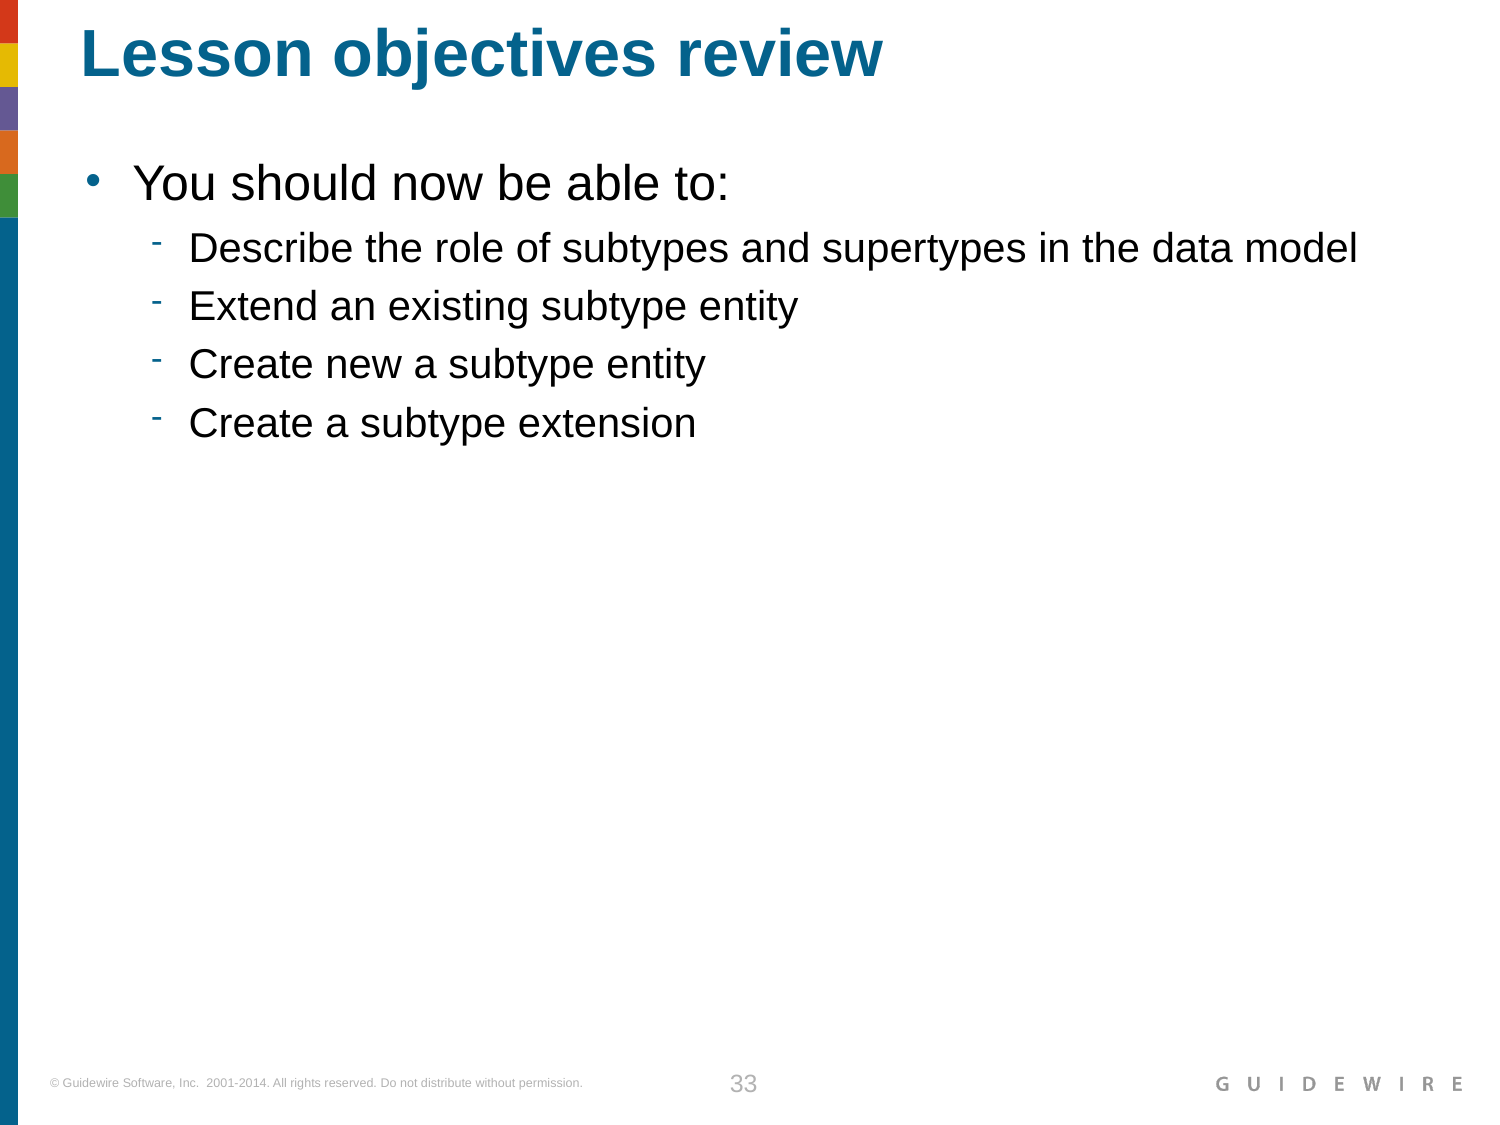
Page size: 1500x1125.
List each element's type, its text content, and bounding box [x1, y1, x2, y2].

list Describe the role of subtypes and supertypes in the data model Extend an existing subtype entity Create new a subtype entity Create a subtype extension [85, 220, 1451, 1050]
picture [1215, 1073, 1480, 1096]
